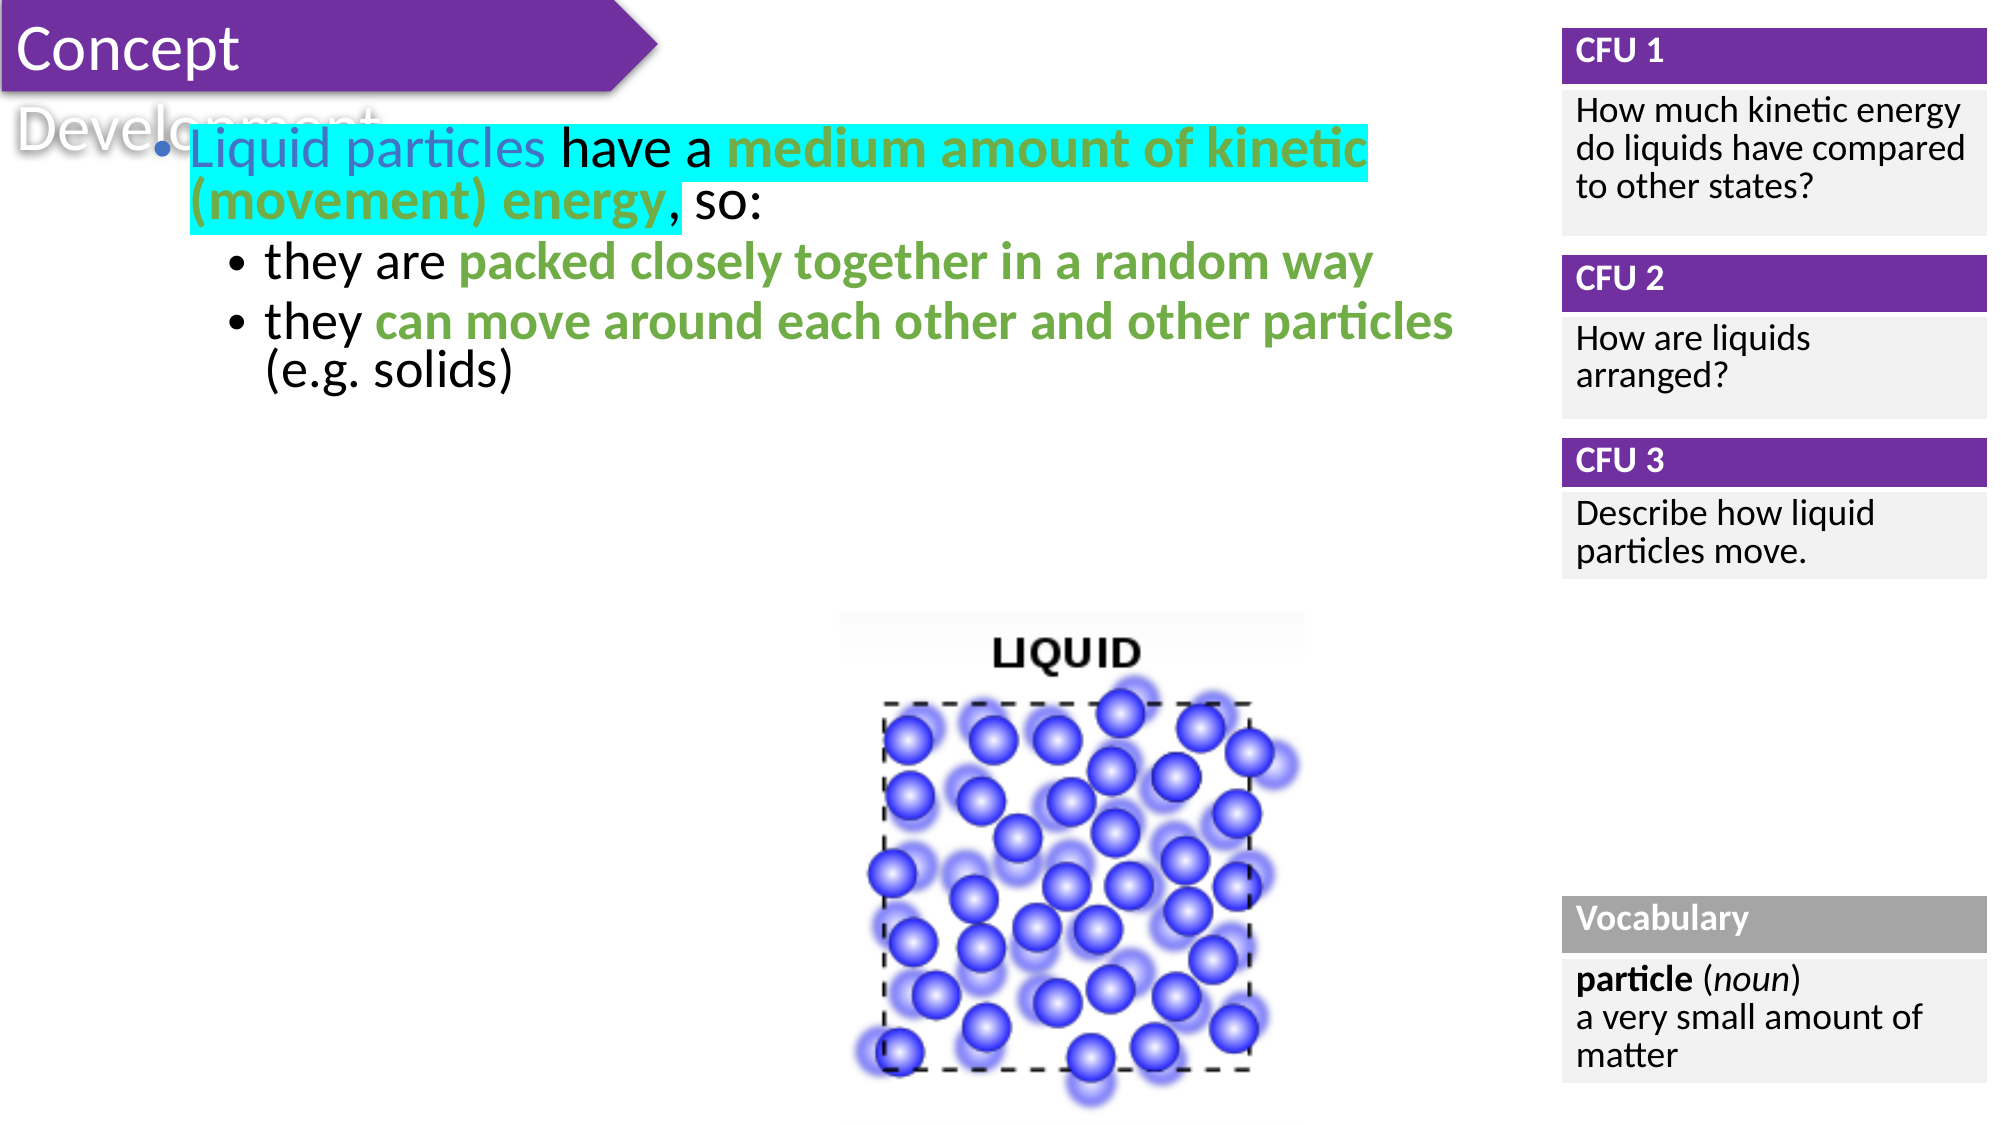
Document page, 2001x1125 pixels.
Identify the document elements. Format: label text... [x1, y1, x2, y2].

list Liquid particles have a medium amount of kinetic (movement) energy, so: they are packed closely together in a random way they can move around each other and other particles (e.g. solids) [137, 118, 1542, 1106]
table_header CFU 2 [1562, 255, 1987, 312]
picture [839, 611, 1305, 1125]
table_header Vocabulary [1562, 896, 1987, 953]
table_header CFU 3 [1562, 438, 1987, 487]
table_cell How much kinetic energy do liquids have compared to other states? [1562, 90, 1987, 236]
text_box Concept Development [1, 0, 658, 92]
table_cell particle (noun) a very small amount of matter [1562, 959, 1987, 1083]
table_header CFU 1 [1562, 28, 1987, 84]
table_cell How are liquids arranged? [1562, 317, 1987, 419]
table_cell Describe how liquid particles move. [1562, 492, 1987, 579]
